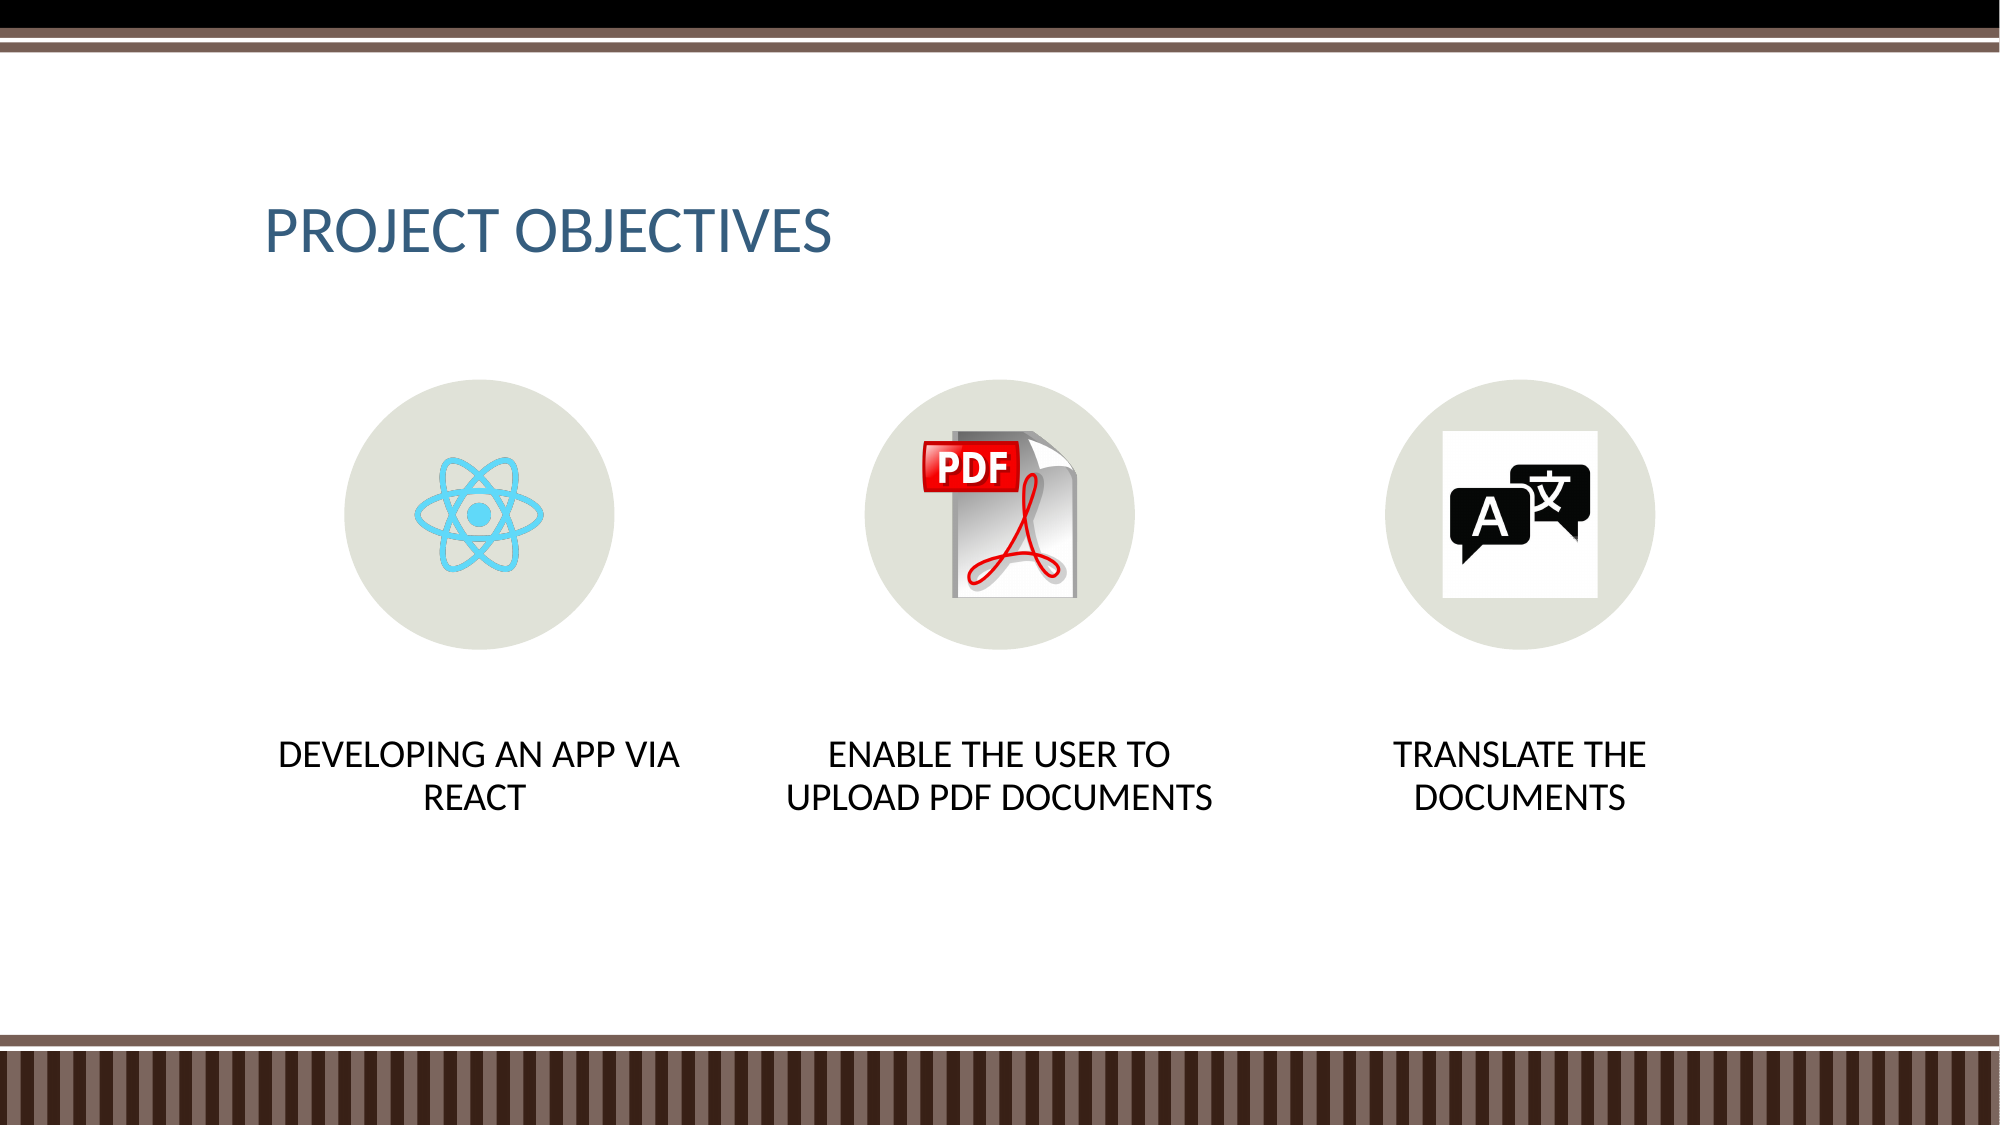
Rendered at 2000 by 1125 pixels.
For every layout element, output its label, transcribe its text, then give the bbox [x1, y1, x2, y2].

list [249, 312, 1750, 920]
title PROJECT OBJECTIVES [249, 99, 1750, 275]
